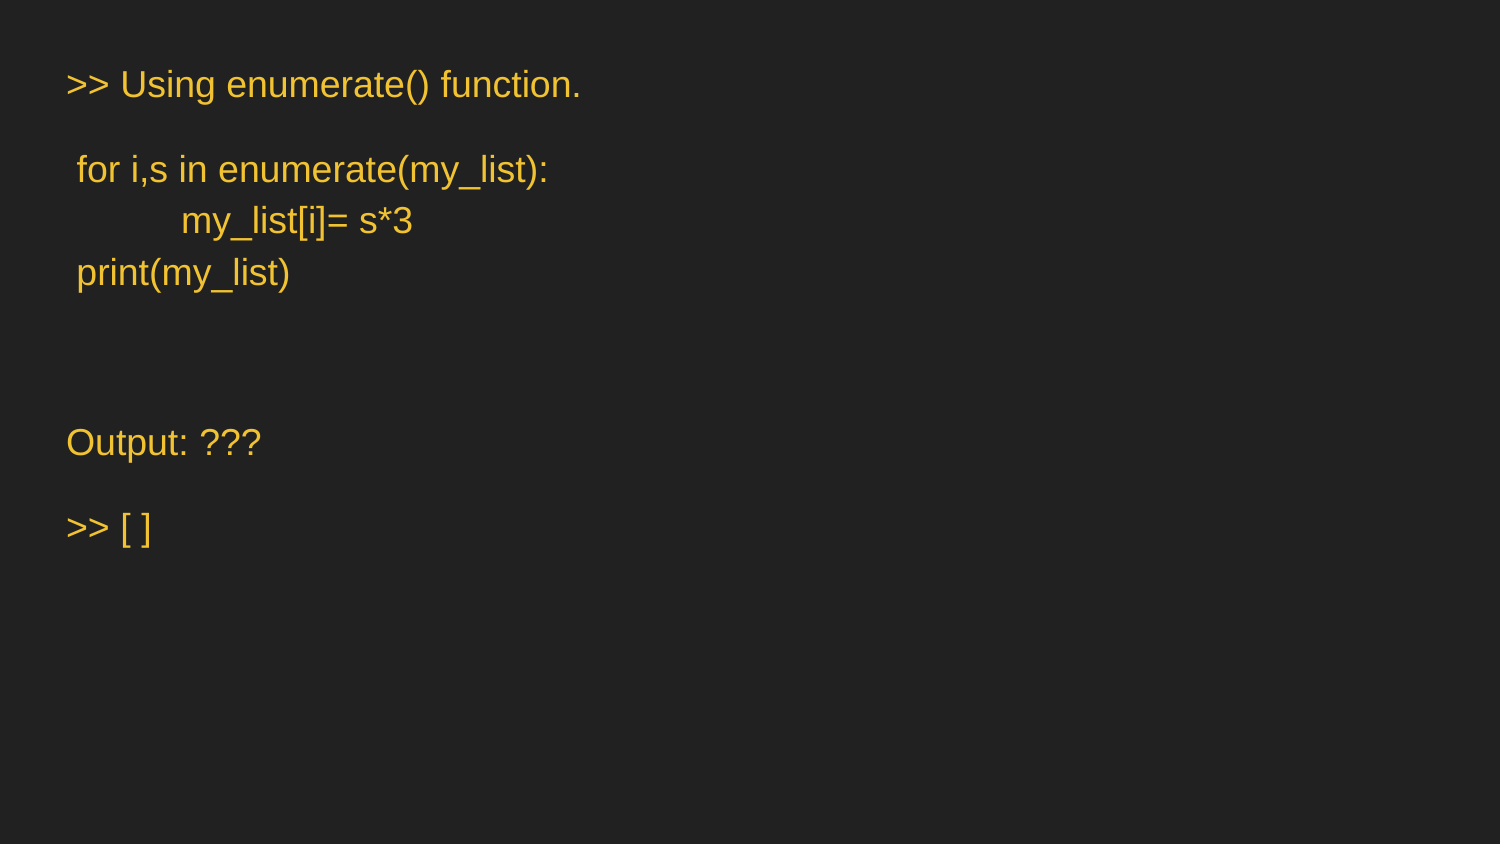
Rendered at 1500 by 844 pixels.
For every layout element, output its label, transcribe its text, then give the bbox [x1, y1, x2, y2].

list >> Using enumerate() function. for i,s in enumerate(my_list): my_list[i]= s*3 print(my_list) Output: ??? >> [ ] [51, 37, 1449, 808]
